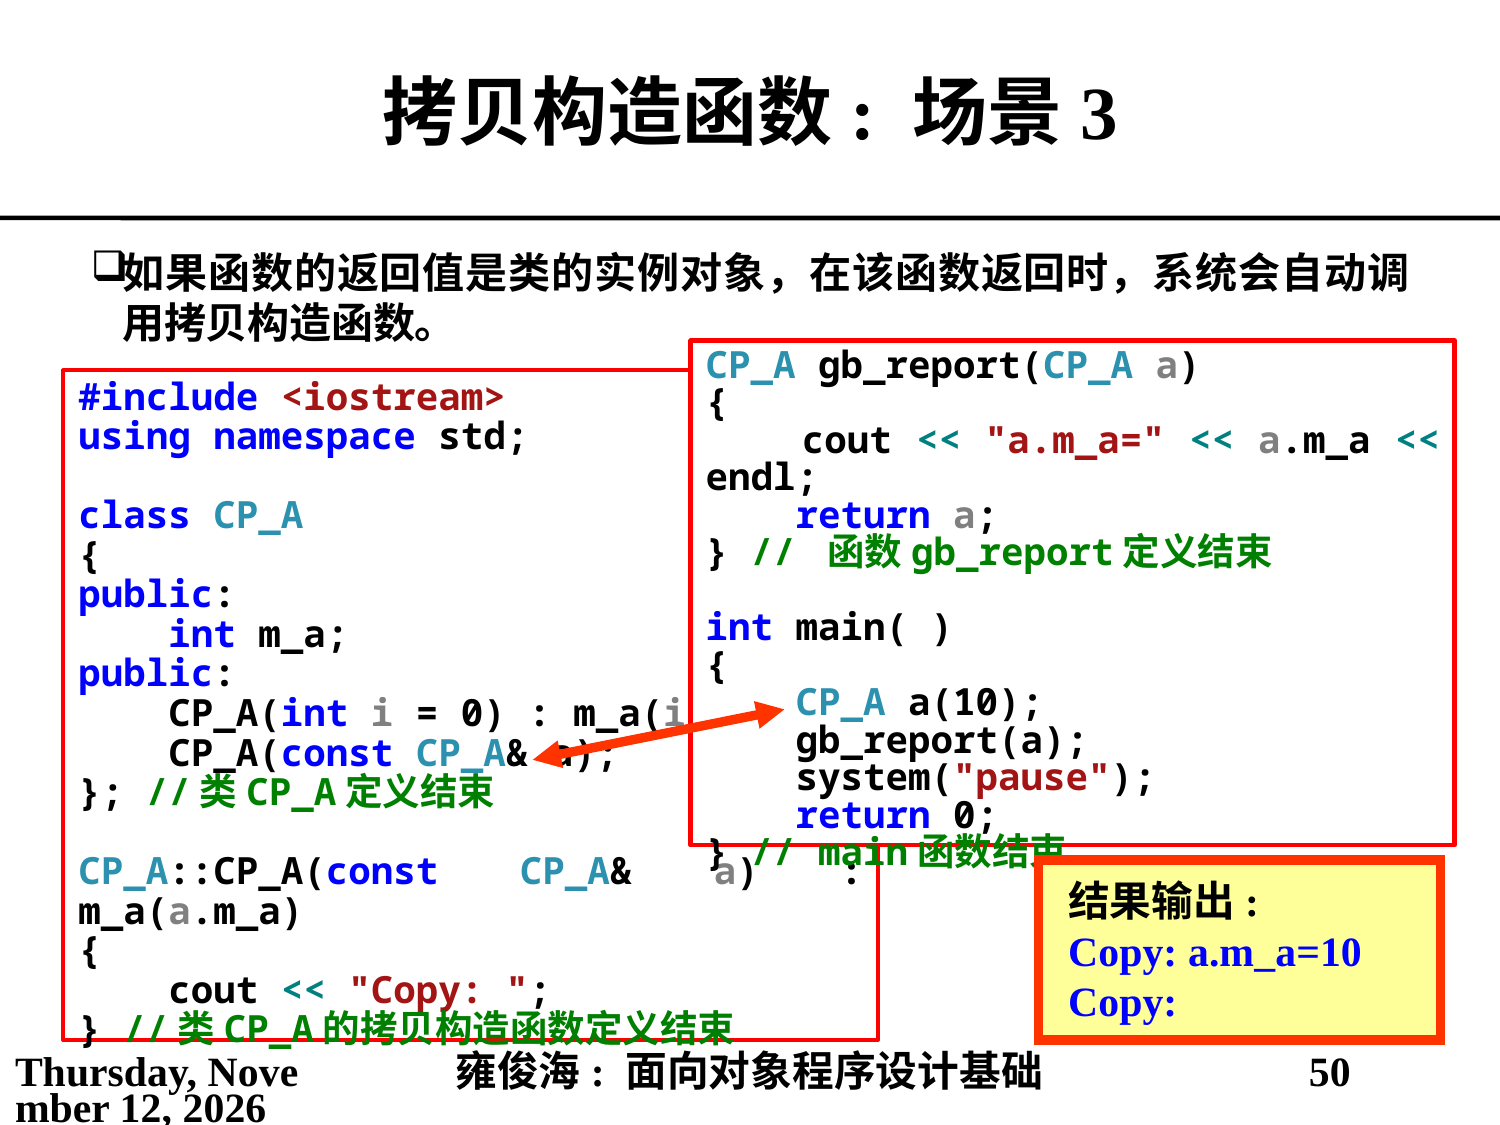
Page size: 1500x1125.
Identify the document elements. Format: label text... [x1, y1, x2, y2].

title 拷贝构造函数: 场景3 [0, 0, 1500, 217]
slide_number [0, 1042, 337, 1103]
list 如果函数的返回值是类的实例对象，在该函数返回时，系统会自动调用拷贝构造函数。 [75, 239, 1425, 355]
text_box 结果输出: Copy: a.m_a=10 Copy: [1038, 859, 1441, 1040]
text_box #include <iostream> using namespace std; class CP_A { public: int m_a; public: CP_A(int i = 0) : m_a(i) {} CP_A(const CP_A& a); }; //类CP_A定义结束 CP_A::CP_A(const CP_A& a) : m_a(a.m_a) { cout << "Copy: "; } //类CP_A的拷贝构造函数定义结束 [63, 370, 879, 1040]
slide_number 50 [1161, 1042, 1499, 1103]
text_box [532, 705, 785, 764]
text_box CP_A gb_report(CP_A a) { cout << "a.m_a=" << a.m_a << endl; return a; } // 函数gb_report定义结束 int main( ) { CP_A a(10); gb_report(a); system("pause"); return 0; } // main函数结束 [690, 340, 1455, 846]
footer 雍俊海: 面向对象程序设计基础 [337, 1042, 1161, 1103]
